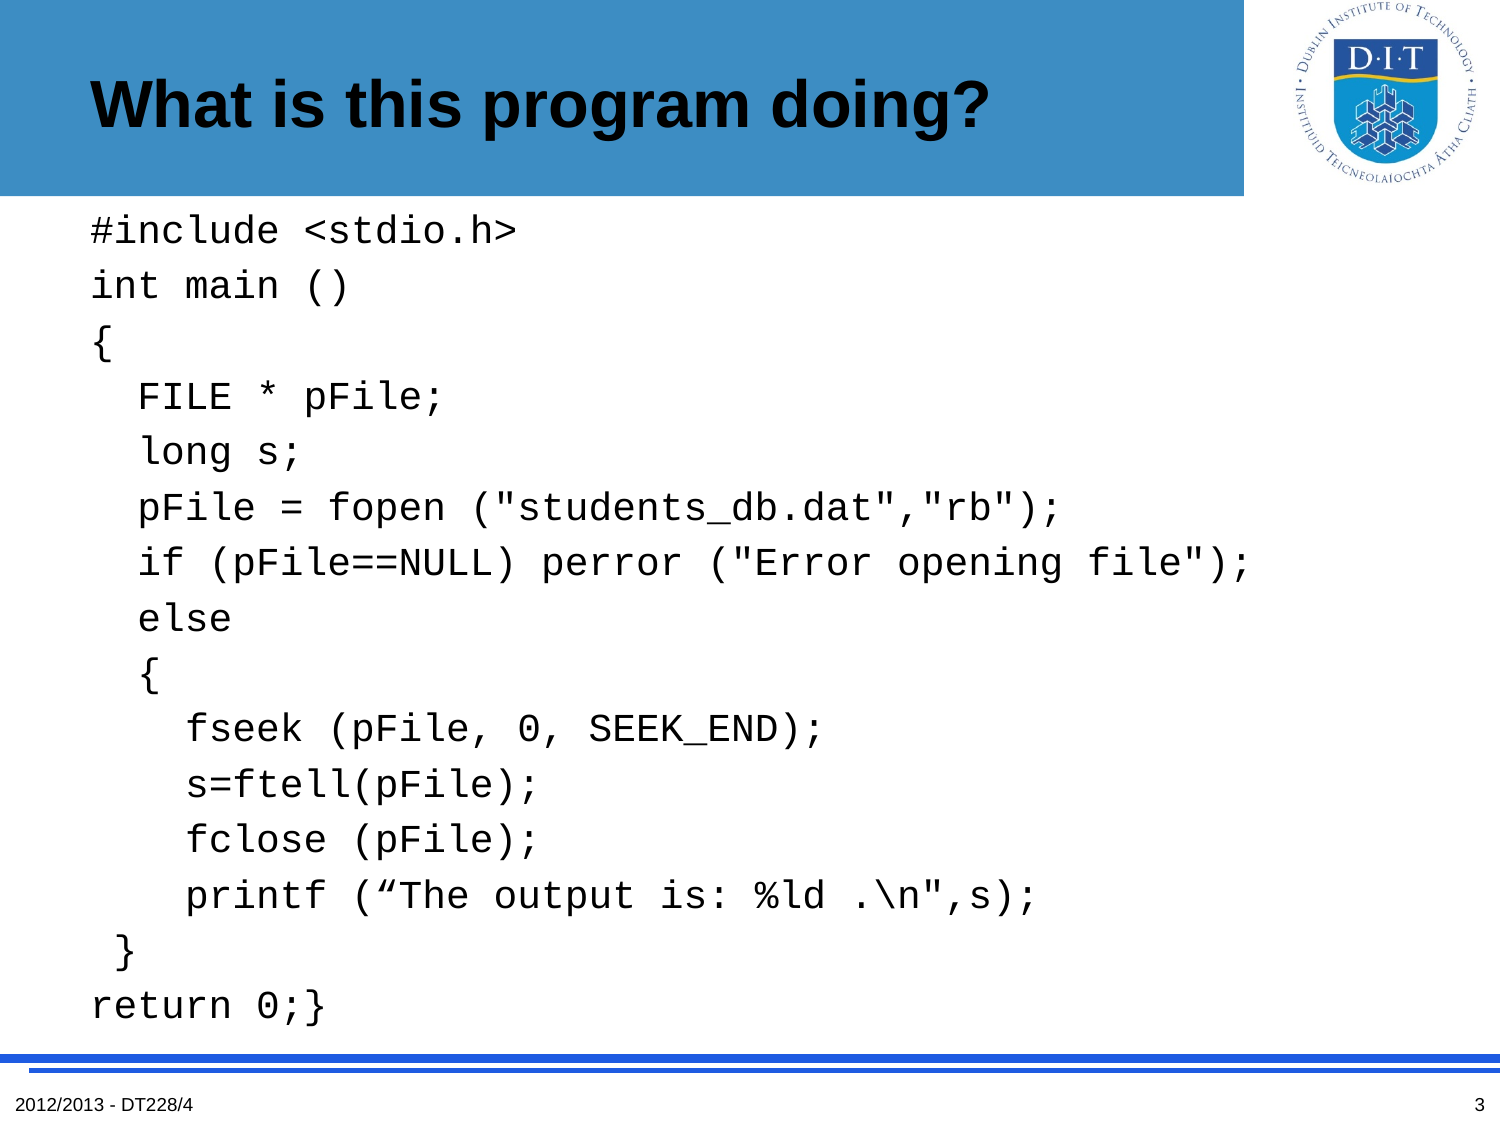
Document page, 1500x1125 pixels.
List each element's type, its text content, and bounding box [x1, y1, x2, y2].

picture [1293, 0, 1478, 185]
slide_number 3 [1149, 1084, 1500, 1125]
list #include <stdio.h> int main () { FILE * pFile; long s; pFile = fopen ("students_db.dat","rb"); if (pFile==NULL) perror ("Error opening file"); else { fseek (pFile, 0, SEEK_END); s=ftell(pFile); fclose (pFile); printf (“The output is: %ld .\n",s); } return 0;} [74, 196, 1426, 997]
title What is this program doing? [74, 18, 1105, 182]
slide_number 2012/2013 - DT228/4 [0, 1084, 351, 1125]
